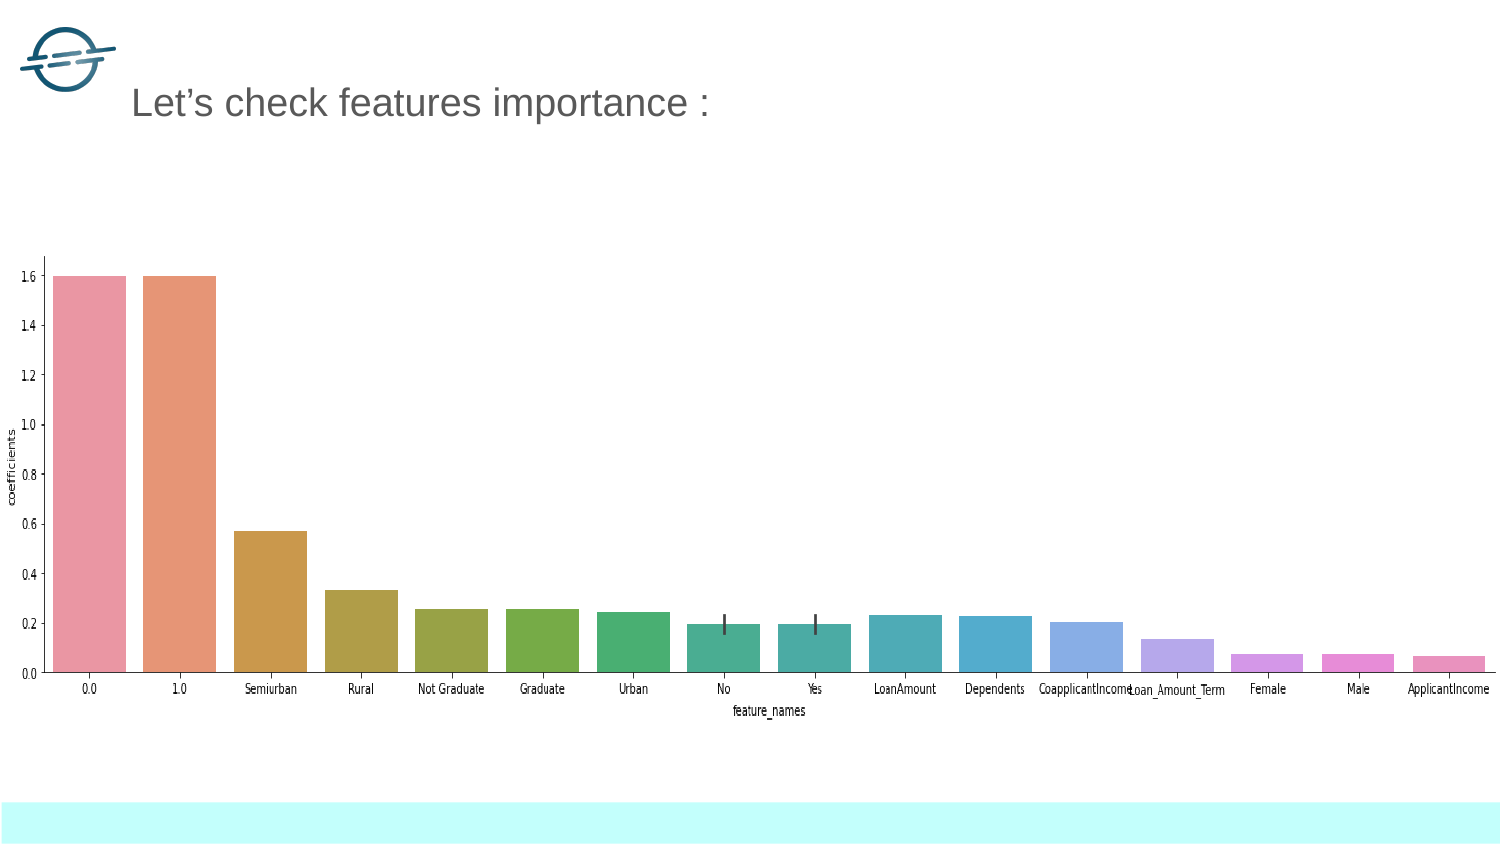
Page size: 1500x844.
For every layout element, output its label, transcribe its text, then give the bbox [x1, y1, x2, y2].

picture [19, 27, 117, 92]
text_box [1, 802, 1500, 844]
picture [0, 248, 1500, 727]
text_box Let’s check features importance : [115, 54, 1398, 215]
